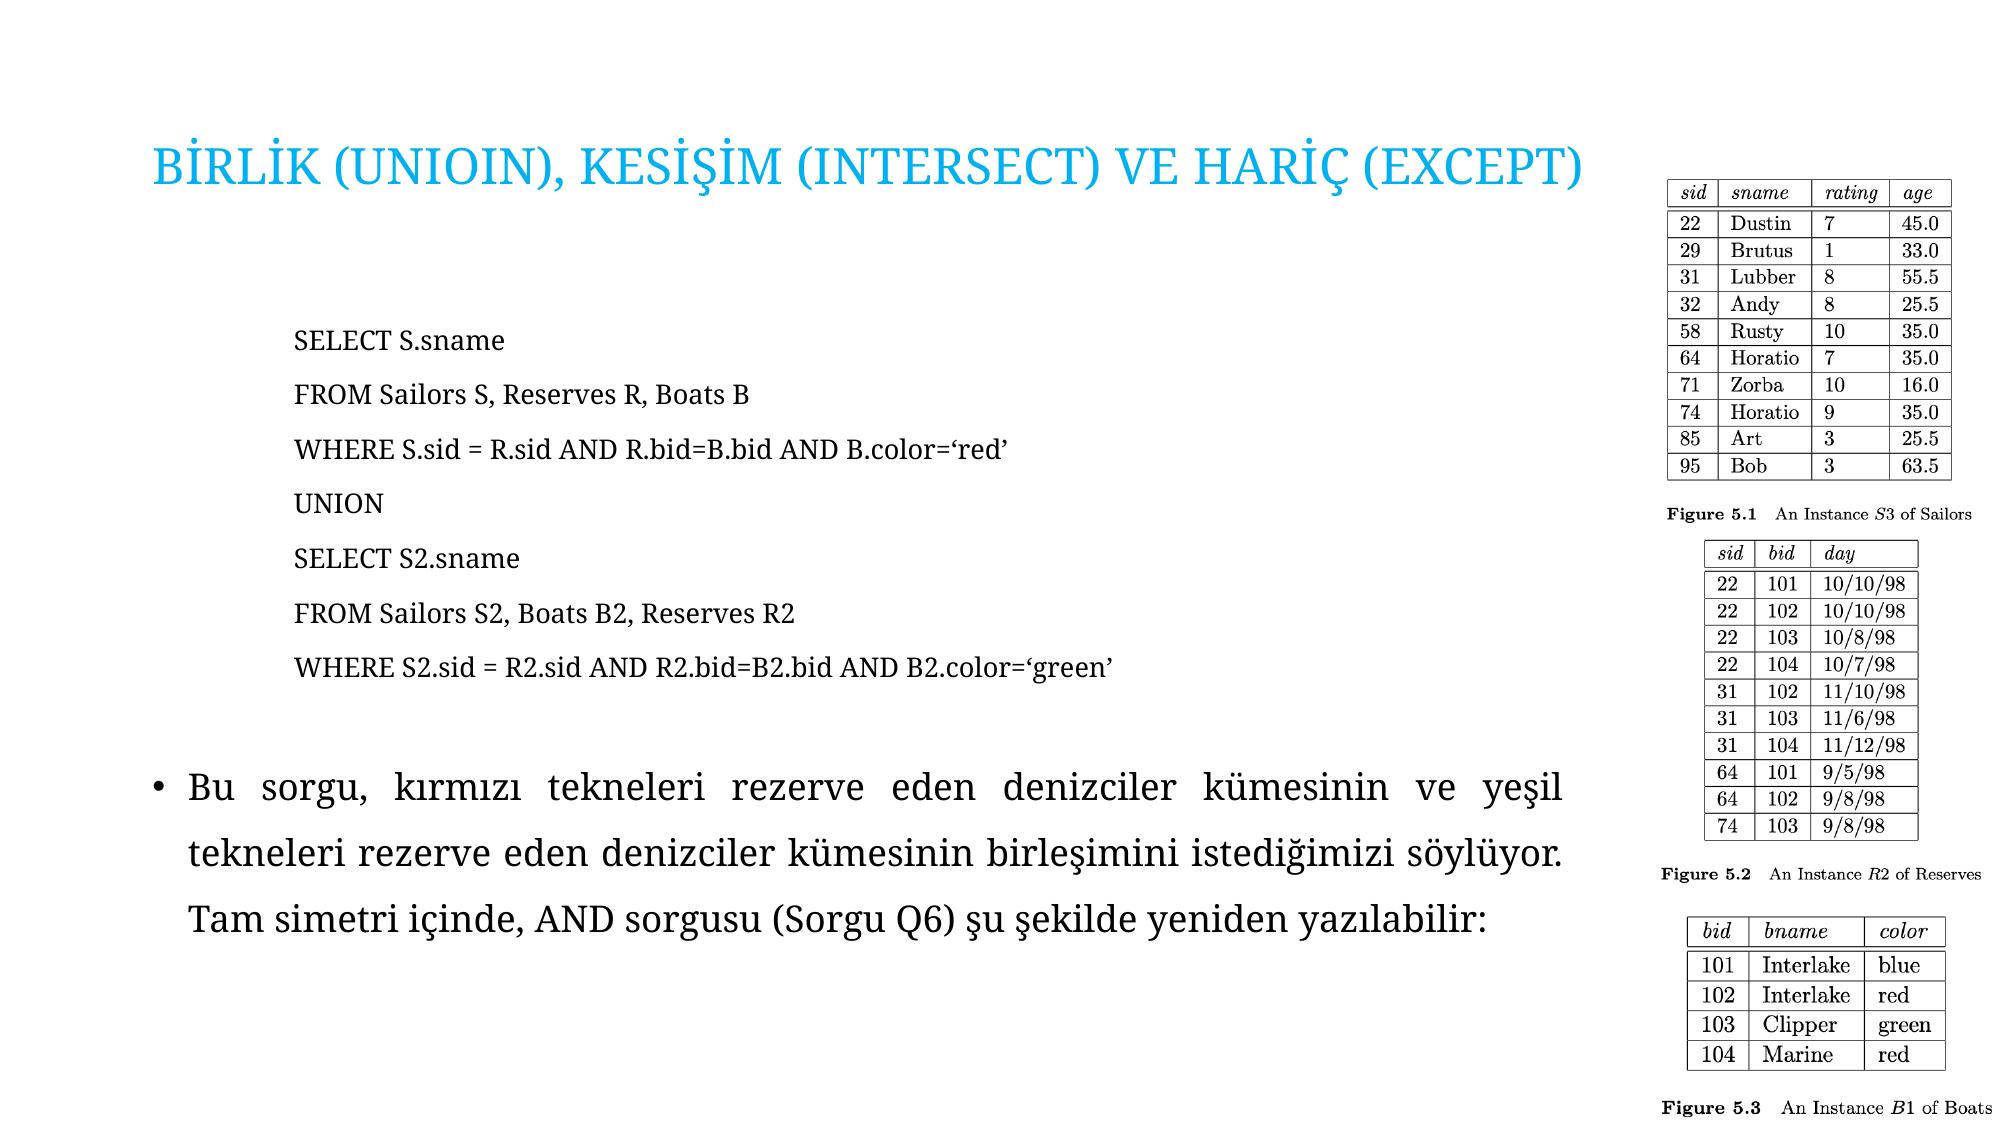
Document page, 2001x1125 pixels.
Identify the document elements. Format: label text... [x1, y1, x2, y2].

title BİRLİK (UNIOIN), KESİŞİM (INTERSECT) VE HARİÇ (EXCEPT) [137, 59, 1863, 278]
picture [1656, 904, 2000, 1125]
picture [1656, 166, 1988, 889]
list SELECT S.sname FROM Sailors S, Reserves R, Boats B WHERE S.sid = R.sid AND R.bid=B.bid AND B.color=‘red’ UNION SELECT S2.sname FROM Sailors S2, Boats B2, Reserves R2 WHERE S2.sid = R2.sid AND R2.bid=B2.bid AND B2.color=‘green’ Bu sorgu, kırmızı tekneleri rezerve eden denizciler kümesinin ve yeşil tekneleri rezerve eden denizciler kümesinin birleşimini istediğimizi söylüyor. Tam simetri içinde, AND sorgusu (Sorgu Q6) şu şekilde yeniden yazılabilir: [137, 299, 1580, 1014]
